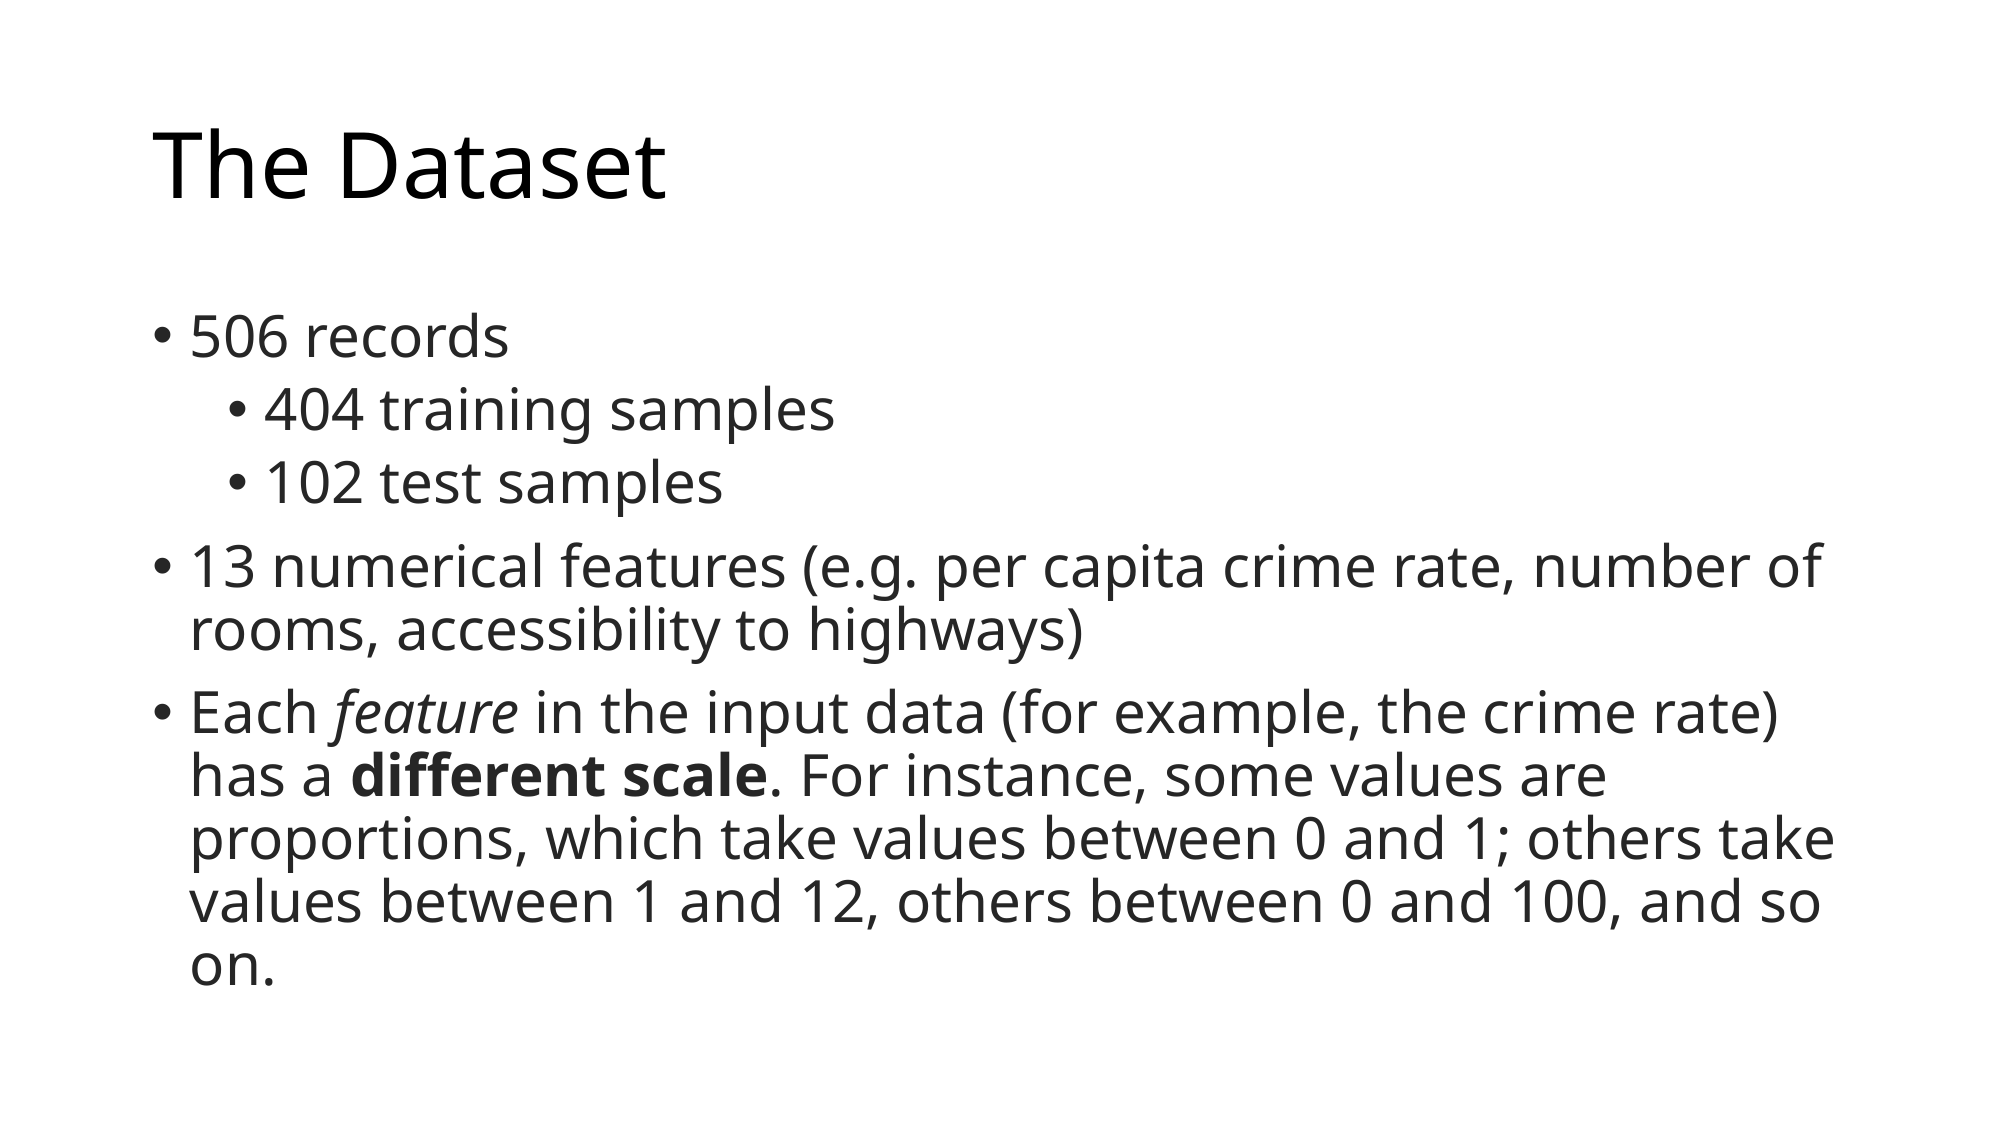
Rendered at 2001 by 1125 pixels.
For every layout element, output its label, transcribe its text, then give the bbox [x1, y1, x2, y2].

title The Dataset [137, 59, 1863, 278]
list 506 records 404 training samples 102 test samples 13 numerical features (e.g. per capita crime rate, number of rooms, accessibility to highways) Each feature in the input data (for example, the crime rate) has a different scale. For instance, some values are proportions, which take values between 0 and 1; others take values between 1 and 12, others between 0 and 100, and so on. [137, 299, 1863, 1014]
